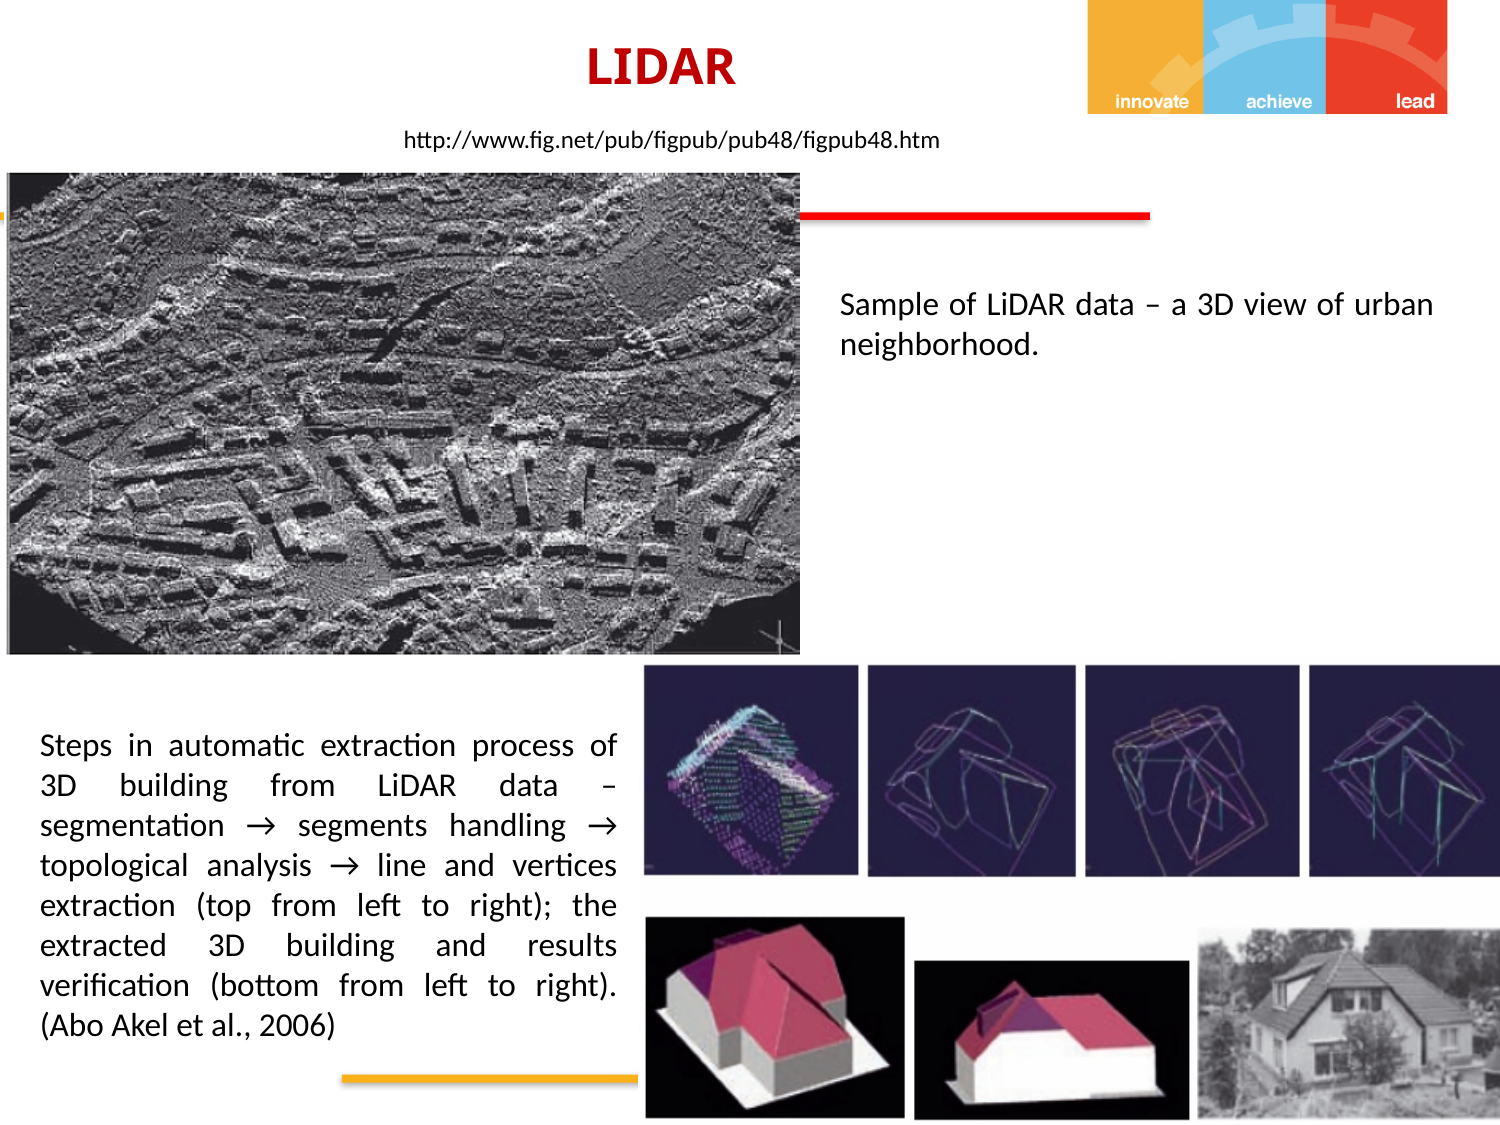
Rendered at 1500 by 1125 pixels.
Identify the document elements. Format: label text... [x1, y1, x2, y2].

text_box LIDAR [570, 26, 752, 102]
text_box http://www.fig.net/pub/figpub/pub48/figpub48.htm [388, 116, 957, 161]
text_box Steps in automatic extraction process of 3D building from LiDAR data – segmentation → segments handling → topological analysis → line and vertices extraction (top from left to right); the extracted 3D building and results verification (bottom from left to right). (Abo Akel et al., 2006) [24, 716, 632, 1051]
picture [1087, 0, 1448, 114]
picture [4, 169, 1500, 1125]
text_box Sample of LiDAR data – a 3D view of urban neighborhood. [825, 274, 1450, 370]
